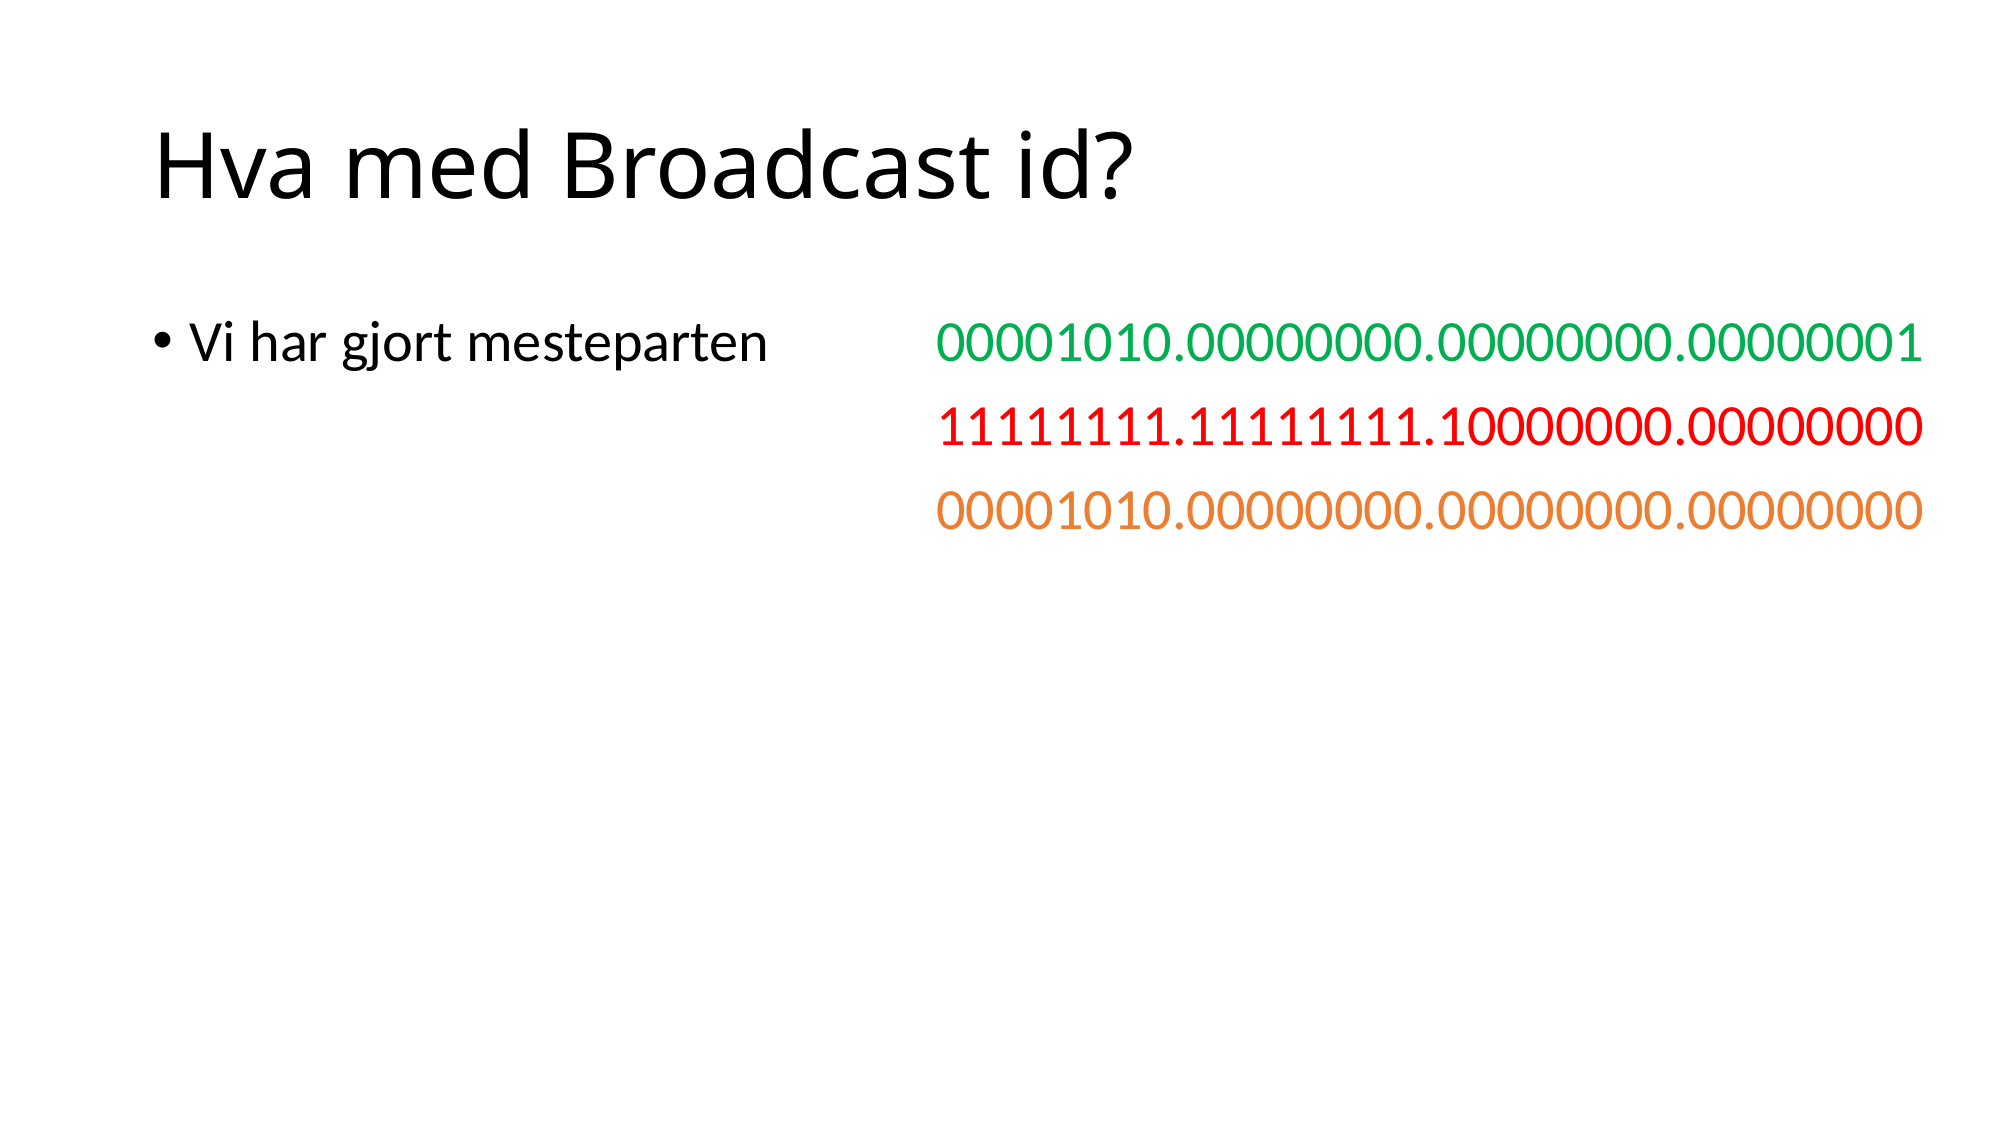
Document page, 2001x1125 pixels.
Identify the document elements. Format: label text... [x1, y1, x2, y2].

title Hva med Broadcast id? [137, 59, 1863, 278]
list Vi har gjort mesteparten [137, 304, 885, 1018]
list 00001010.00000000.00000000.00000001 11111111.11111111.10000000.00000000 00001010.00000000.00000000.00000000 [921, 304, 2000, 1018]
